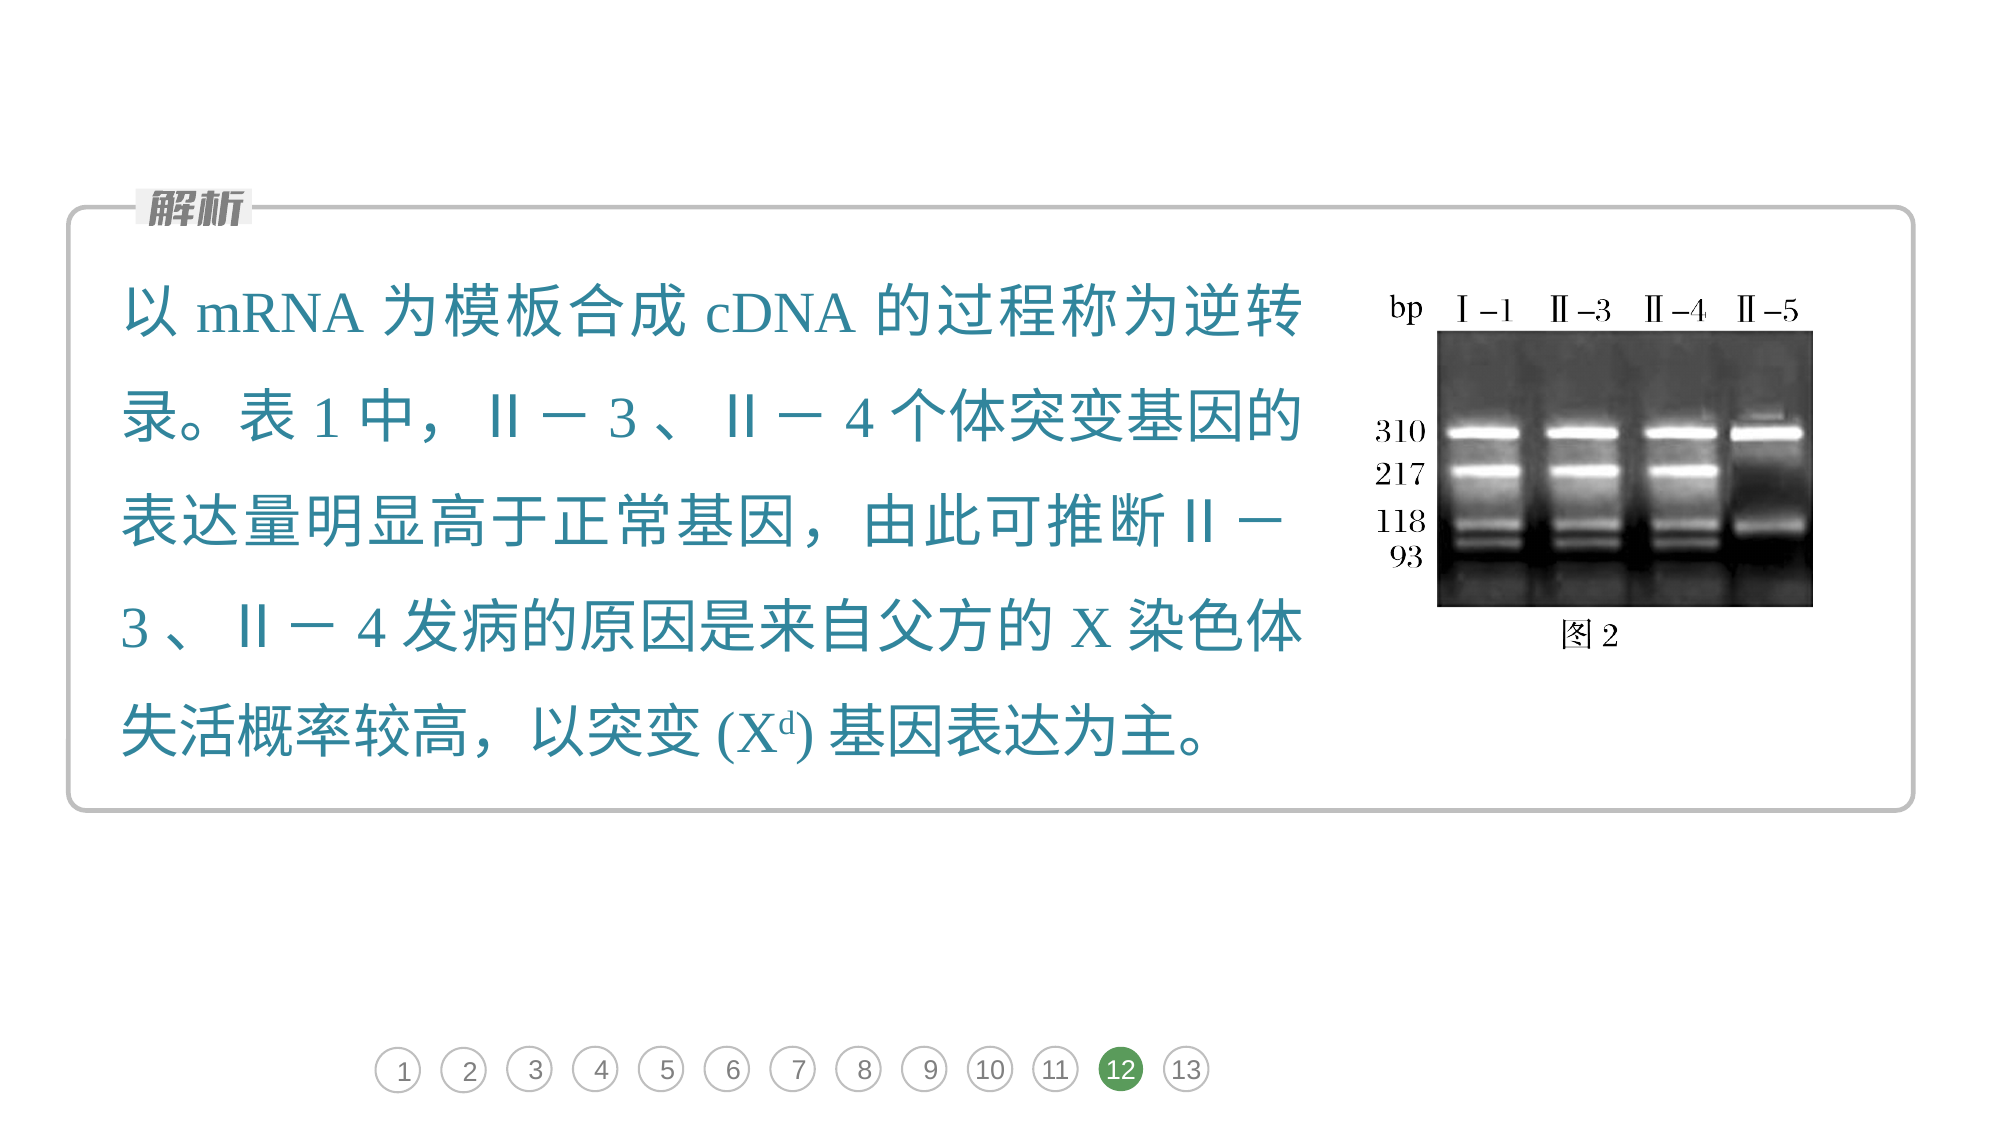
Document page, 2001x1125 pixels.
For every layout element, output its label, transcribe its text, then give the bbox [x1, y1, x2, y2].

text_box 6 [704, 1046, 749, 1092]
text_box 1 [375, 1047, 420, 1093]
text_box 7 [770, 1046, 815, 1092]
text_box 8 [836, 1046, 881, 1092]
text_box 10 [967, 1046, 1013, 1092]
text_box 4 [572, 1046, 618, 1092]
text_box 2 [441, 1047, 486, 1093]
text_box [68, 188, 1914, 811]
text_box 13 [1164, 1046, 1209, 1092]
text_box 3 [507, 1046, 552, 1092]
text_box 9 [902, 1046, 947, 1092]
text_box 11 [1033, 1046, 1078, 1092]
text_box 5 [638, 1046, 684, 1092]
text_box 12 [1098, 1046, 1144, 1092]
